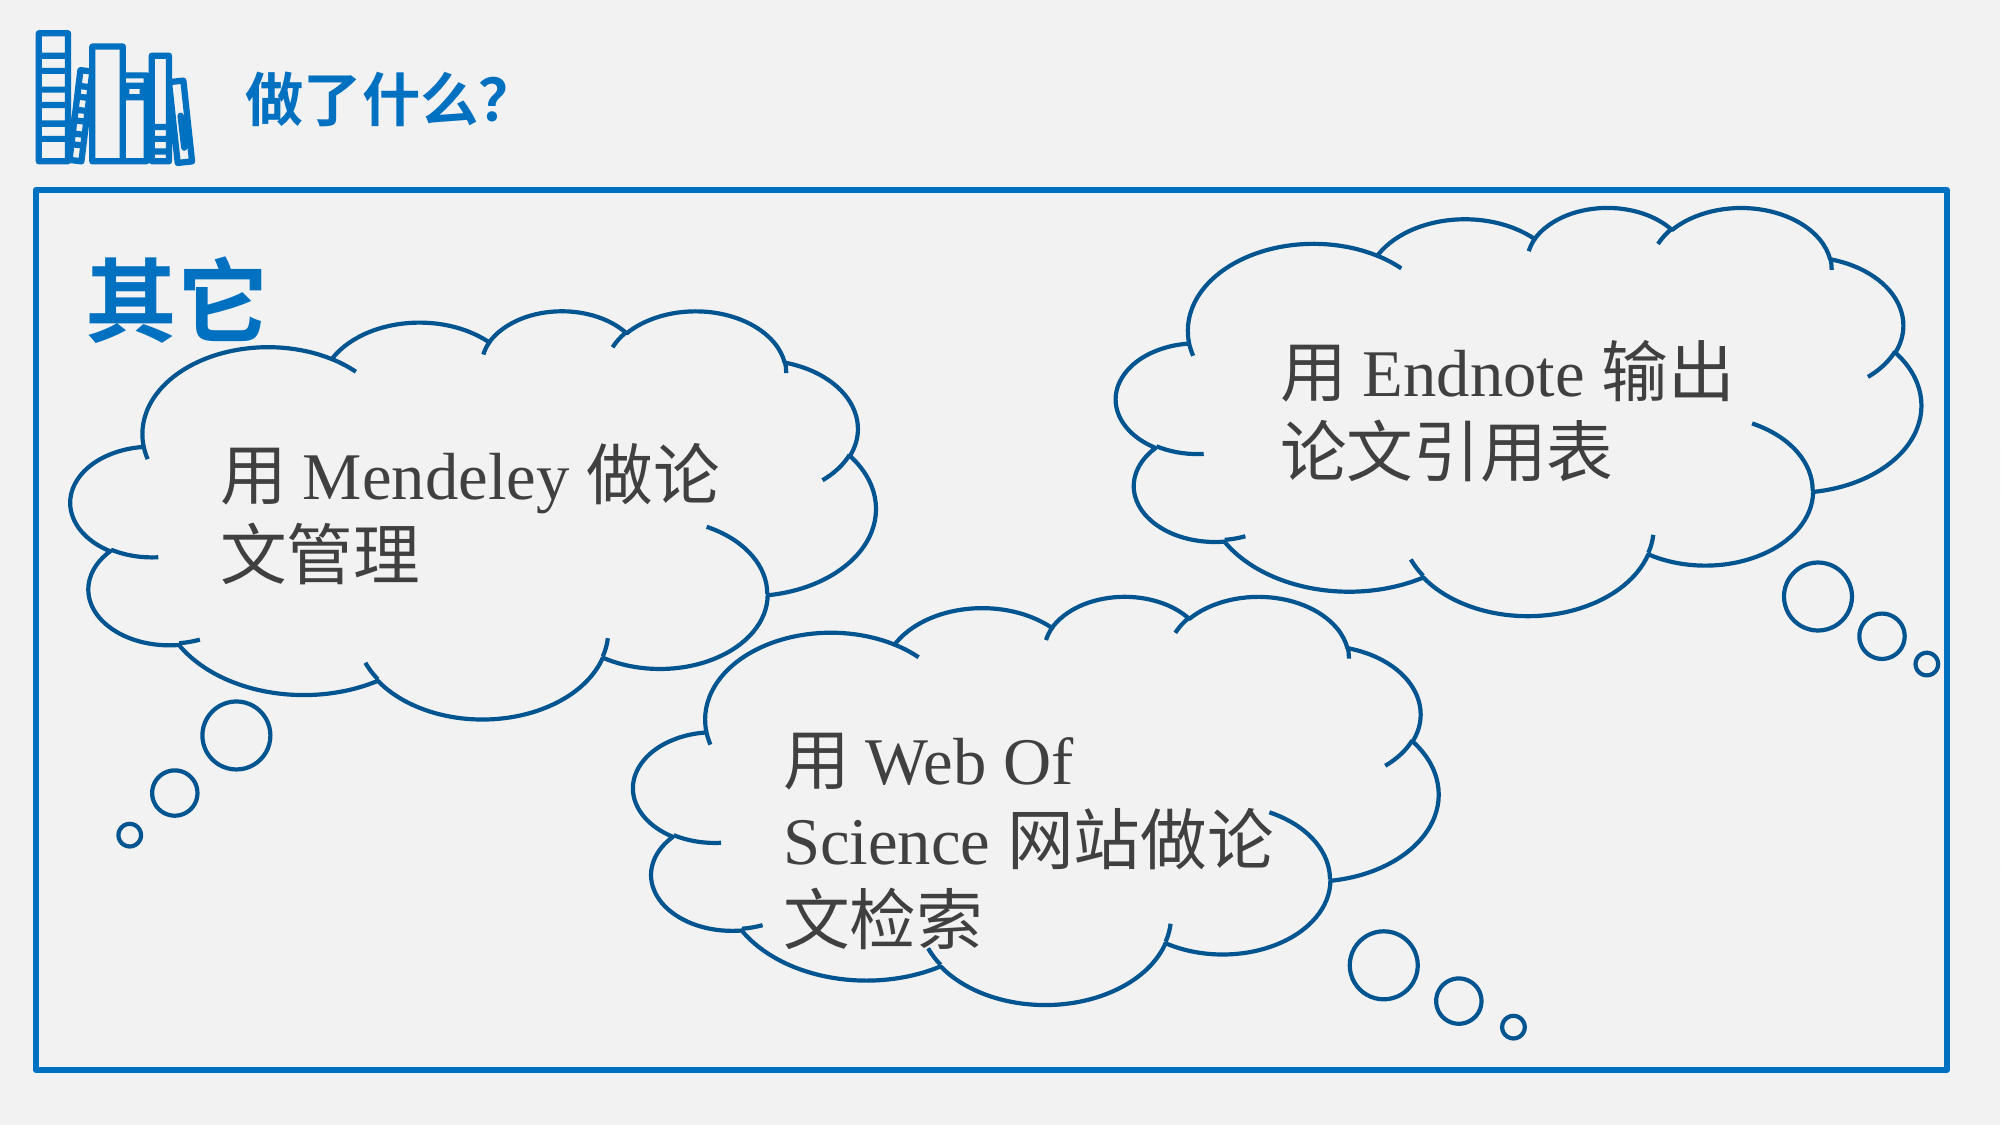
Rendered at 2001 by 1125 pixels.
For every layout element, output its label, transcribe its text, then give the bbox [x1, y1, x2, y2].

text_box [1500, 1013, 1527, 1041]
text_box 其它 [70, 236, 1055, 361]
text_box [1857, 611, 1907, 662]
text_box 用Web Of Science网站做论文检索 [1154, 933, 1304, 966]
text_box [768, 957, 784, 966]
text_box [1913, 650, 1941, 678]
text_box [200, 699, 273, 772]
text_box [34, 188, 1949, 1072]
text_box 做了什么？ [231, 55, 816, 140]
text_box [116, 821, 144, 849]
text_box [1434, 976, 1484, 1026]
text_box [68, 309, 879, 722]
text_box 用Endnote输出论文引用表 [1265, 322, 1801, 497]
text_box [1781, 560, 1855, 633]
text_box [1113, 205, 1924, 619]
text_box [630, 594, 1441, 1008]
text_box [150, 768, 200, 818]
text_box [35, 30, 196, 167]
